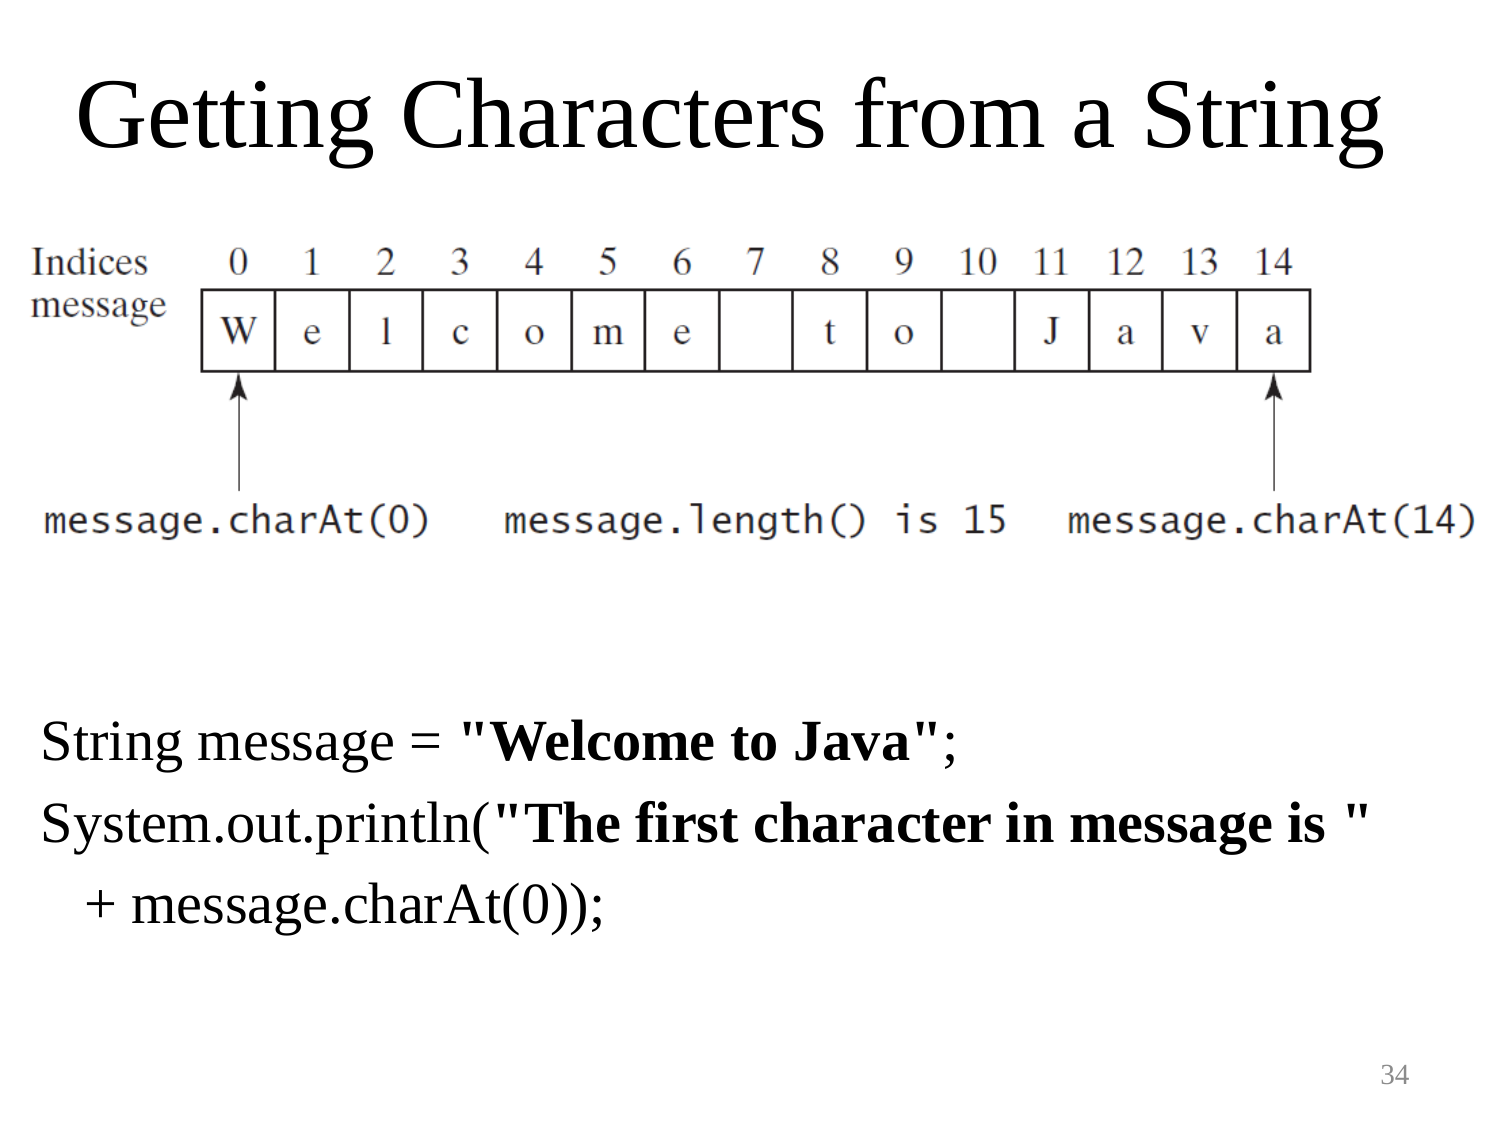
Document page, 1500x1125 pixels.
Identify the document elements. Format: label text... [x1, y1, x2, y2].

text_box String message = "Welcome to Java"; System.out.println("The first character in message is " + message.charAt(0)); [25, 694, 1462, 1038]
title Getting Characters from a String [12, 37, 1475, 179]
picture [11, 222, 1489, 551]
slide_number 34 [1074, 1042, 1425, 1103]
